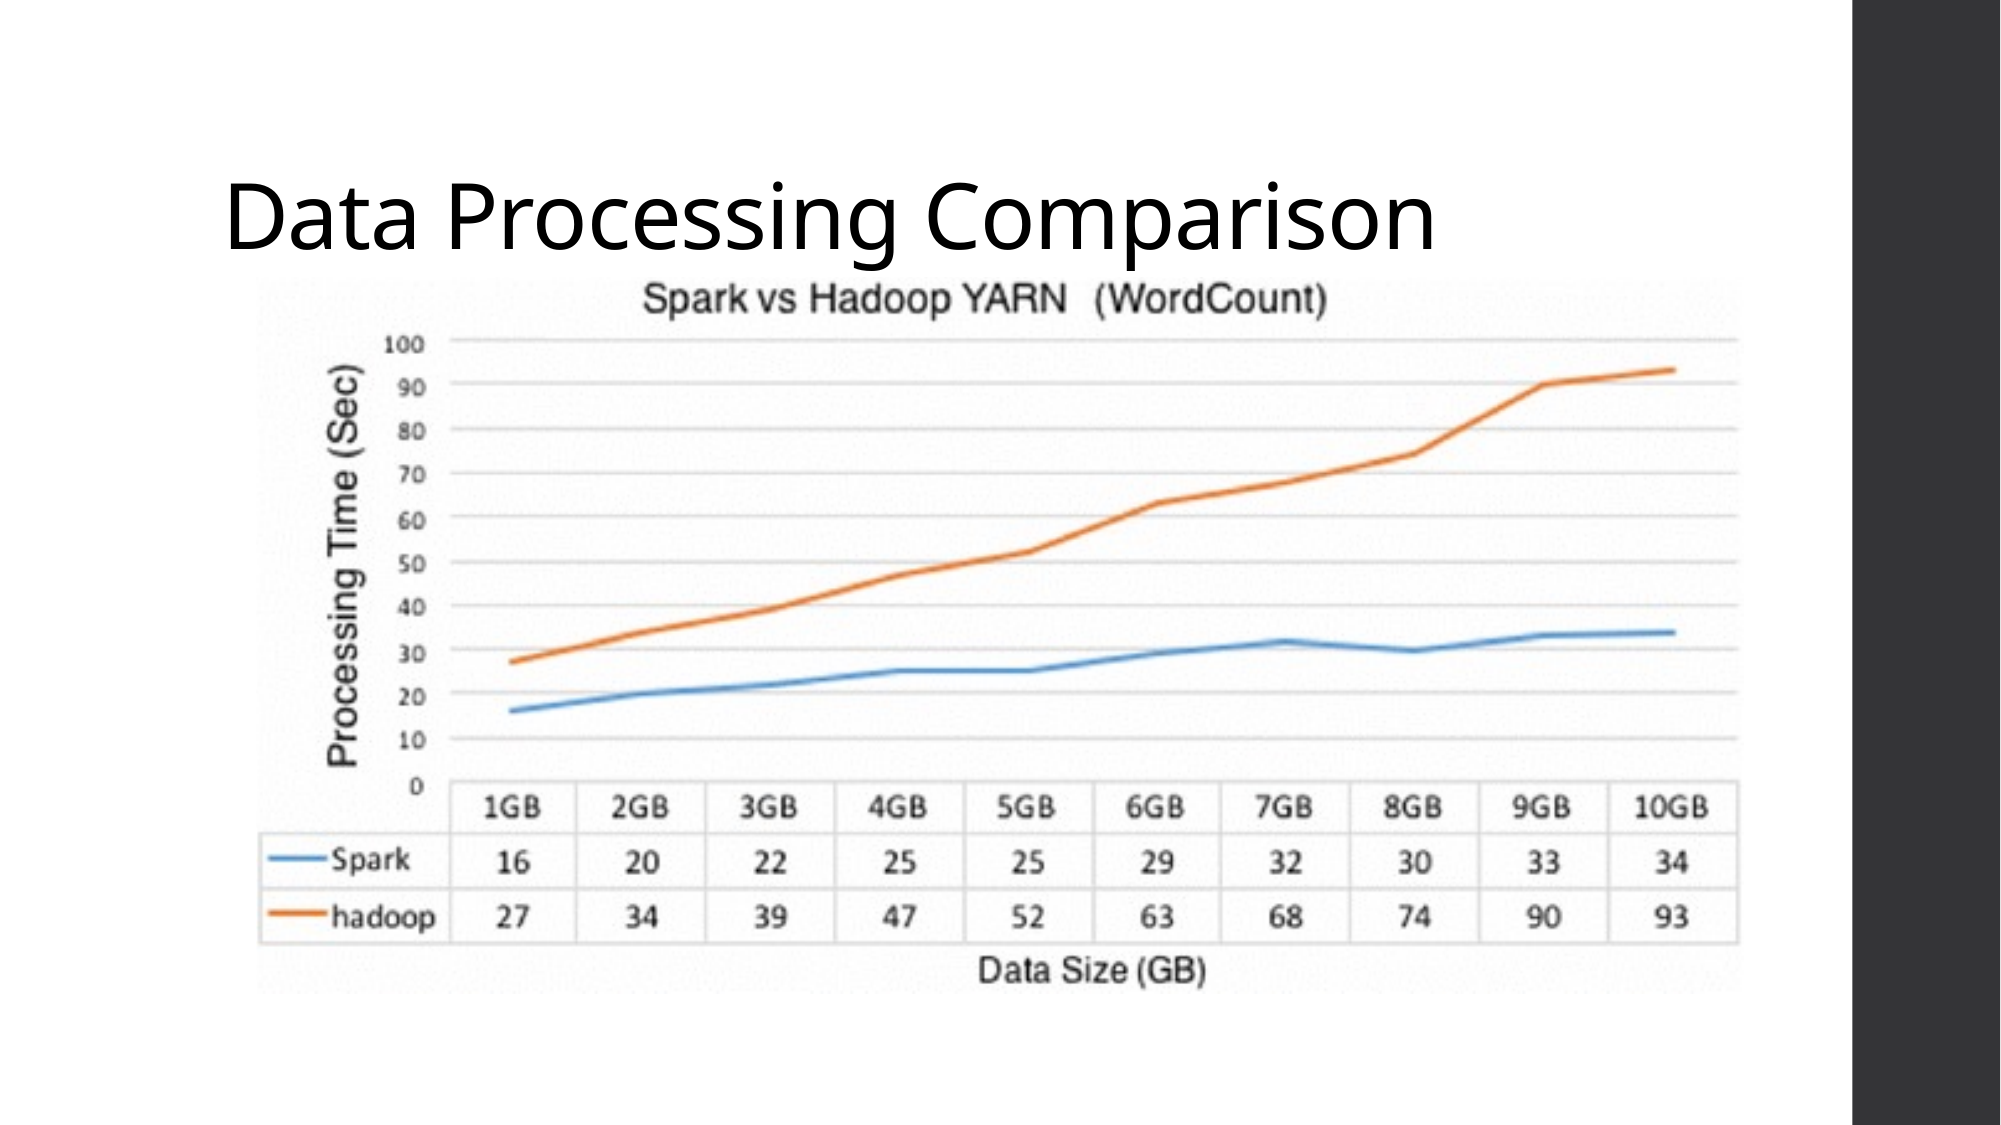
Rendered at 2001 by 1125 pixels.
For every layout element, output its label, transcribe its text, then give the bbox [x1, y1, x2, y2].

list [256, 276, 1744, 994]
title Data Processing Comparison [206, 60, 1797, 278]
